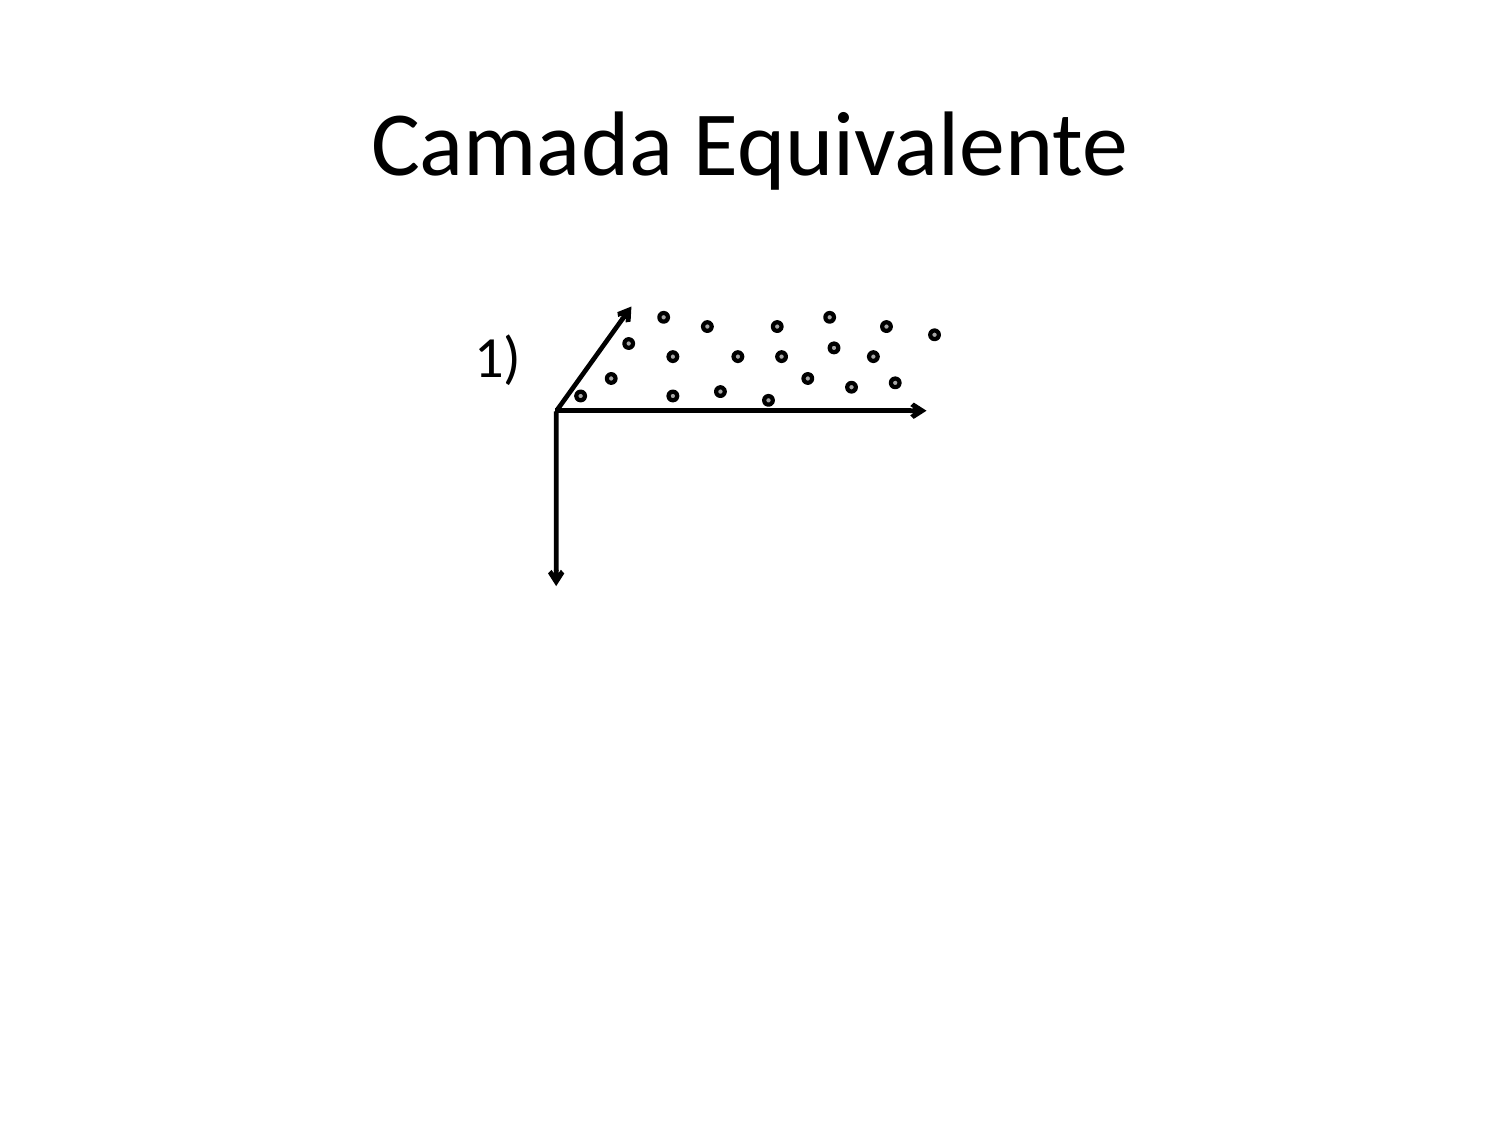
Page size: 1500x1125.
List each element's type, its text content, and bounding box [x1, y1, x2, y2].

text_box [554, 306, 940, 587]
title Camada Equivalente [75, 45, 1425, 233]
text_box 1) [459, 311, 537, 396]
